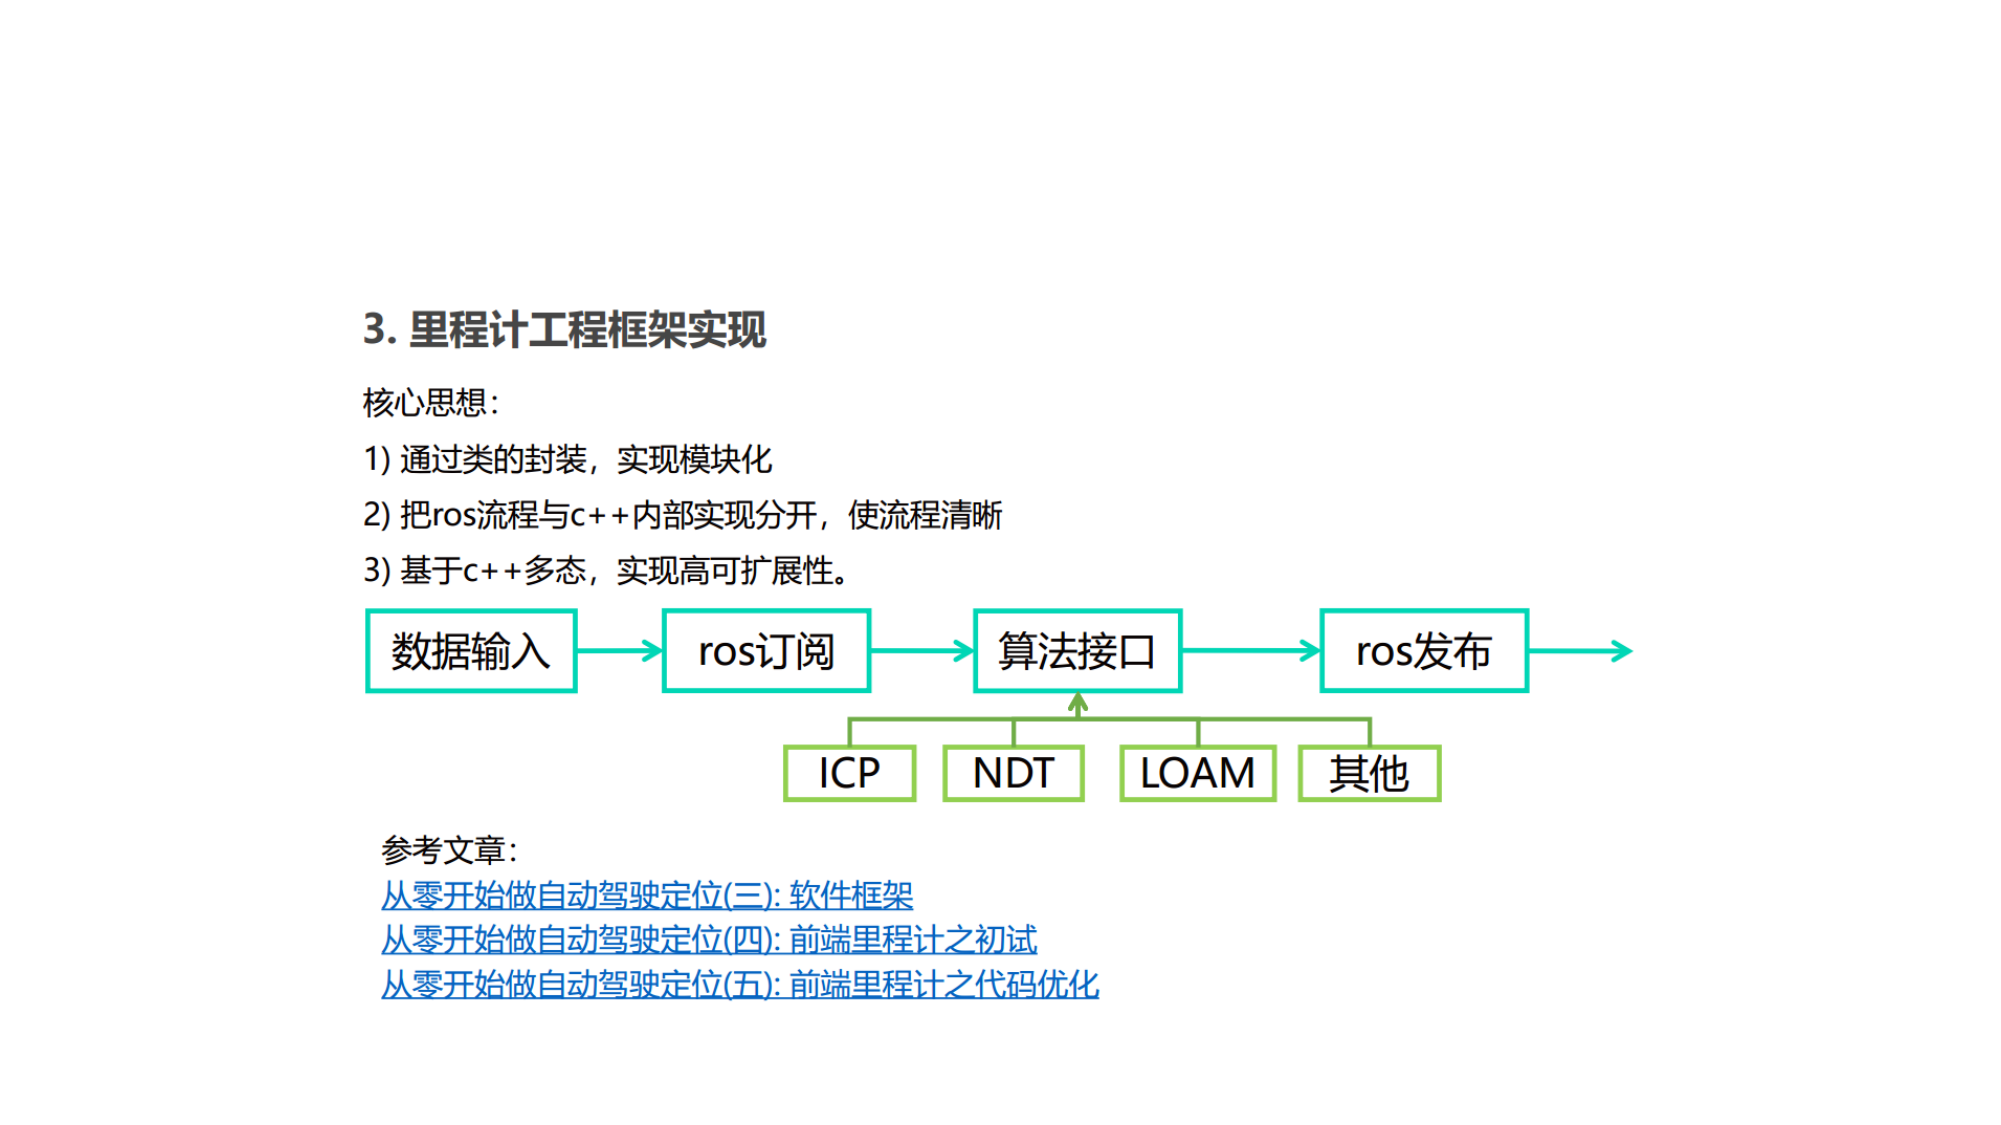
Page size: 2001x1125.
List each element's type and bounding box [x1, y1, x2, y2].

list [313, 299, 1687, 1014]
